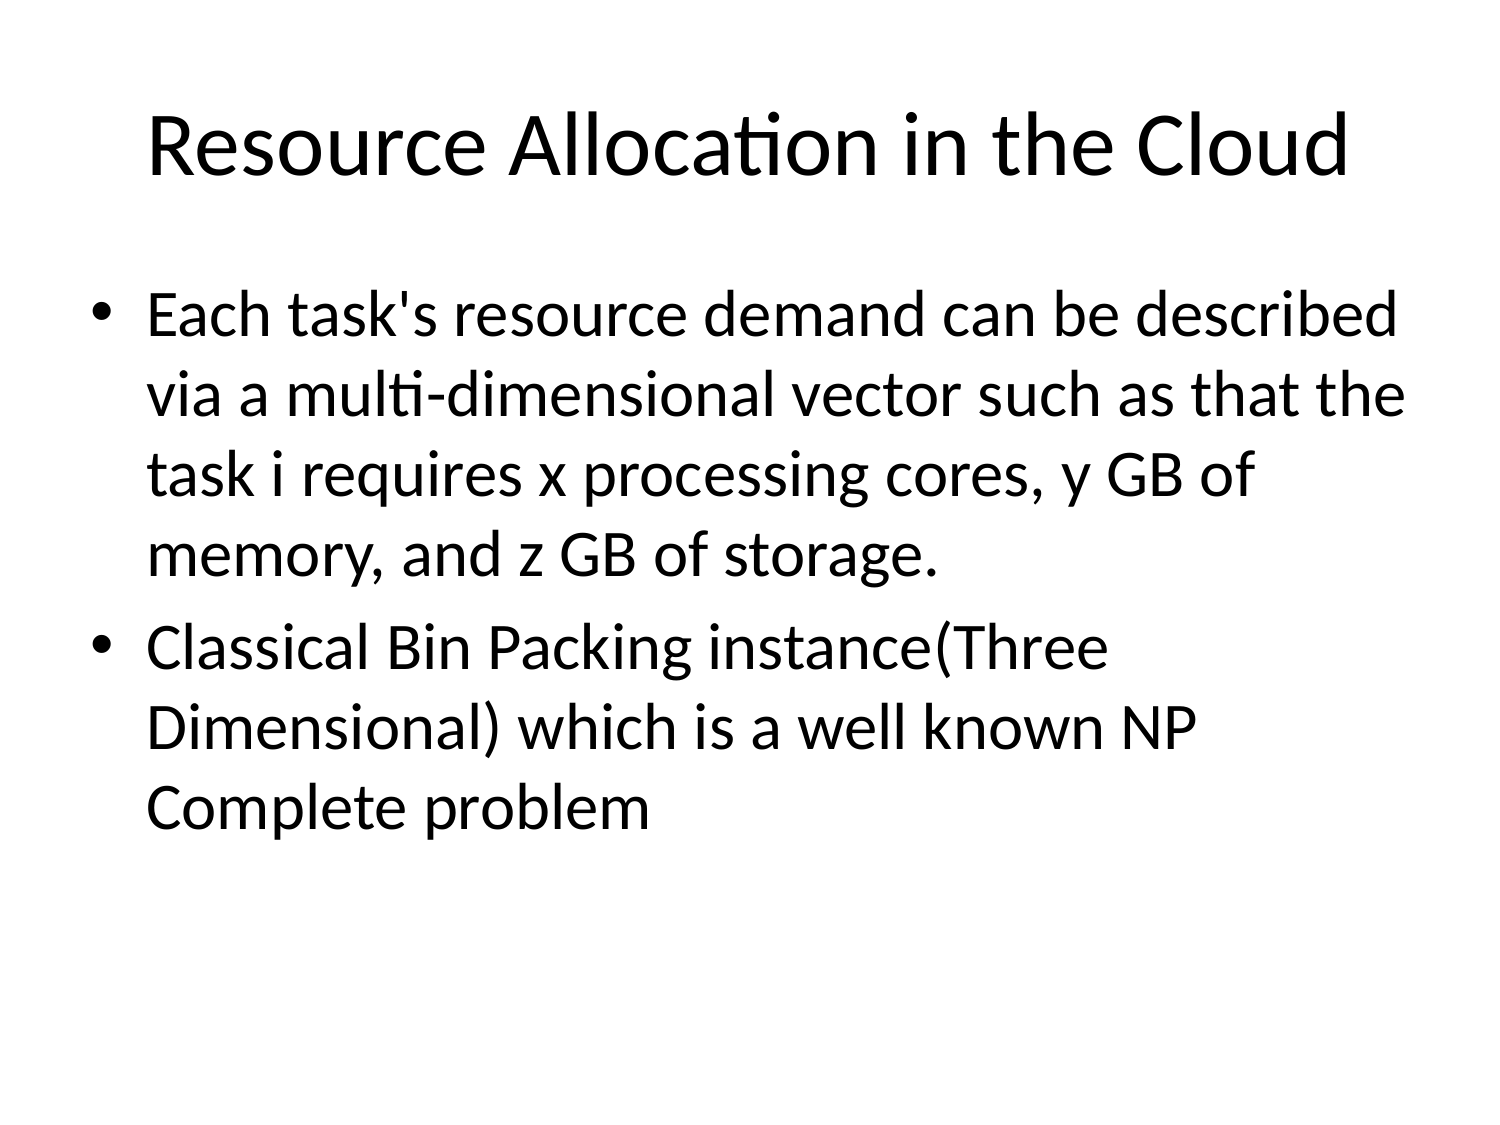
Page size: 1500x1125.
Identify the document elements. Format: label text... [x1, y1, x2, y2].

title Resource Allocation in the Cloud [75, 45, 1425, 233]
list Each task's resource demand can be described via a multi-dimensional vector such as that the task i requires x processing cores, y GB of memory, and z GB of storage. Classical Bin Packing instance(Three Dimensional) which is a well known NP Complete problem [75, 262, 1425, 1005]
